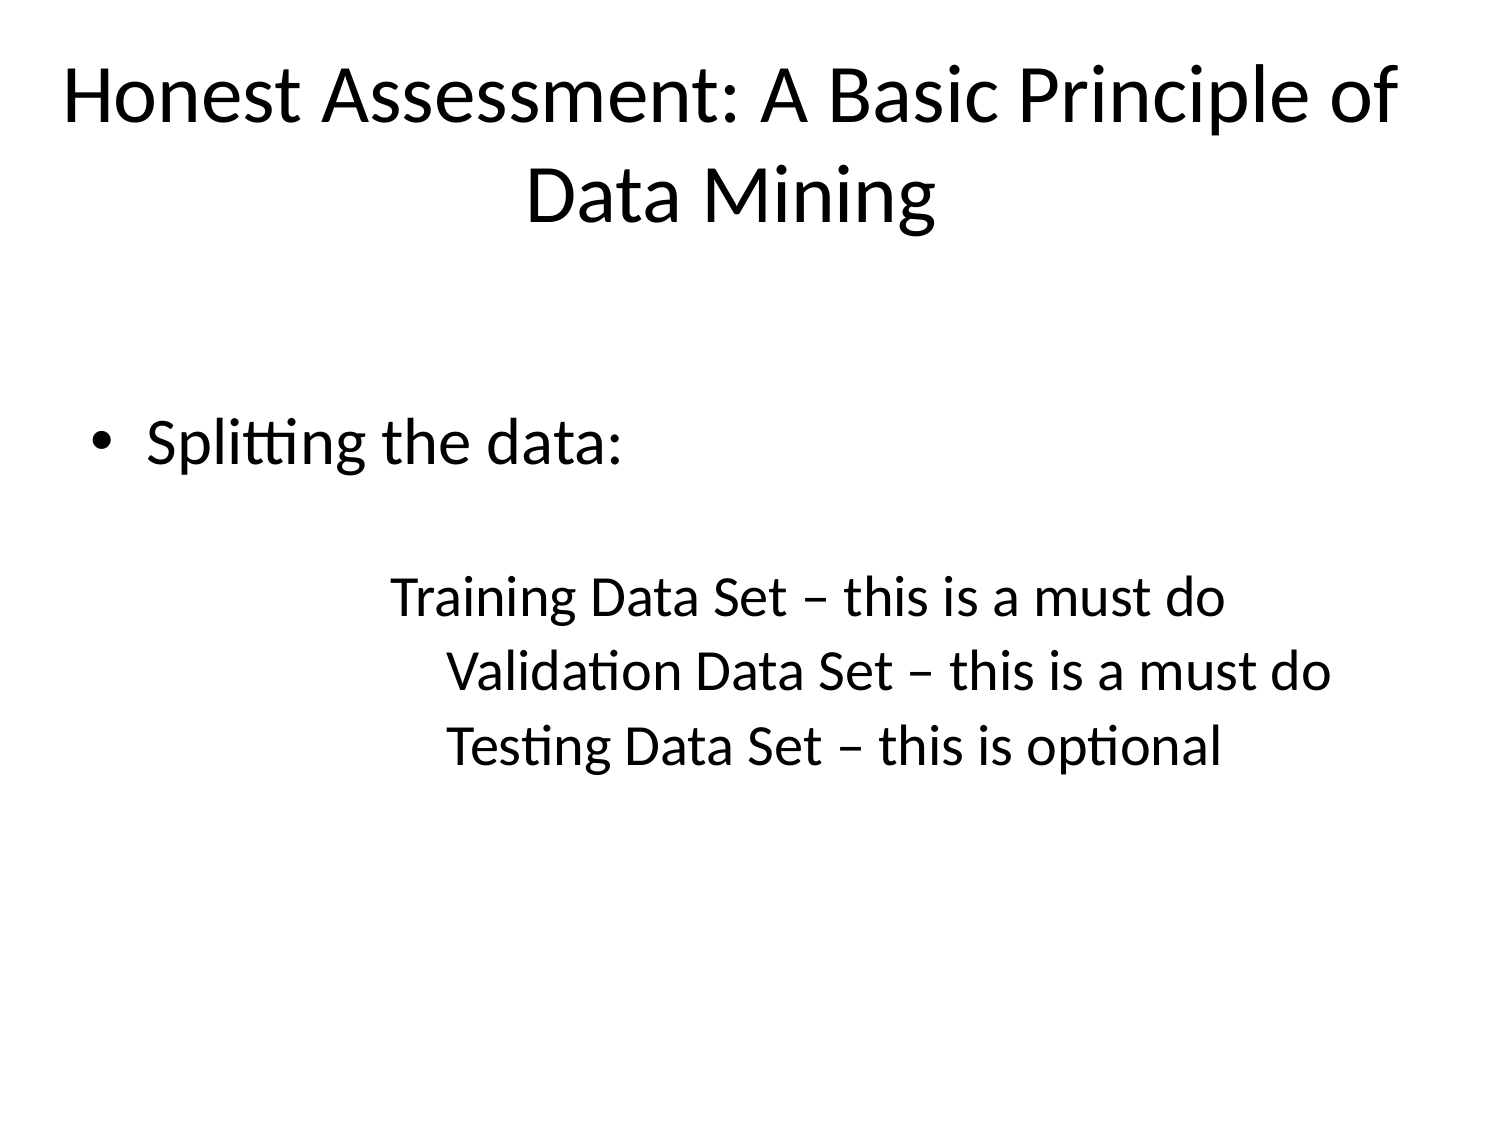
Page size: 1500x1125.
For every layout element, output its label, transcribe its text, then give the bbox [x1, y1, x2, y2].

title Honest Assessment: A Basic Principle of Data Mining [37, 45, 1425, 233]
list Splitting the data: Training Data Set – this is a must do Validation Data Set – this is a must do Testing Data Set – this is optional [75, 399, 1426, 1125]
